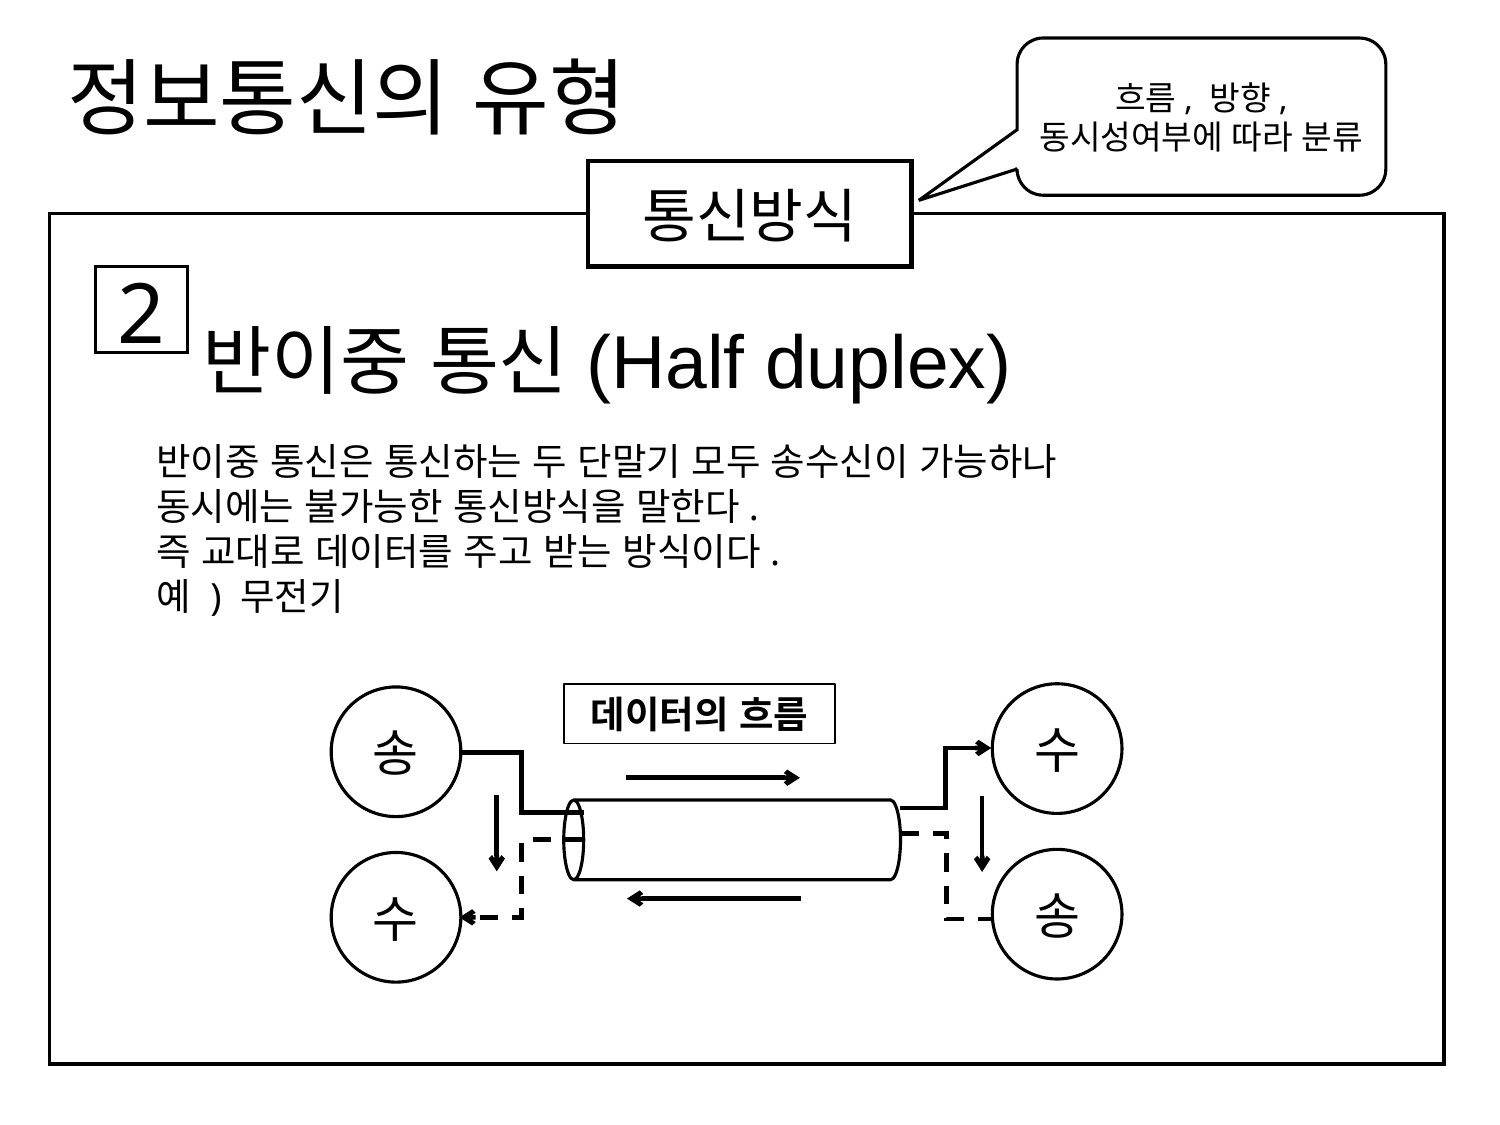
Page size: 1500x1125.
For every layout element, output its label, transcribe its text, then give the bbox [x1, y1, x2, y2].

text_box [579, 798, 902, 882]
text_box 정보통신의 유형 [52, 38, 750, 153]
text_box 흐름, 방향, 동시성여부에 따라 분류 [917, 36, 1388, 202]
text_box 2 [94, 265, 189, 354]
text_box 통신방식 [587, 159, 913, 268]
text_box 송 [991, 847, 1124, 981]
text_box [458, 839, 585, 918]
text_box [48, 212, 1446, 1066]
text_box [899, 833, 993, 920]
text_box 반이중 통신은 통신하는 두 단말기 모두 송수신이 가능하나 동시에는 불가능한 통신방식을 말한다. 즉 교대로 데이터를 주고 받는 방식이다. 예 ) 무전기 [141, 430, 1147, 626]
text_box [898, 747, 992, 809]
text_box 수 [329, 850, 463, 984]
text_box 데이터의 흐름 [563, 683, 836, 744]
text_box 송 [329, 685, 463, 819]
text_box [562, 815, 568, 839]
text_box 수 [990, 682, 1124, 815]
text_box 반이중 통신(Half duplex) [187, 306, 1236, 411]
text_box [458, 751, 585, 813]
